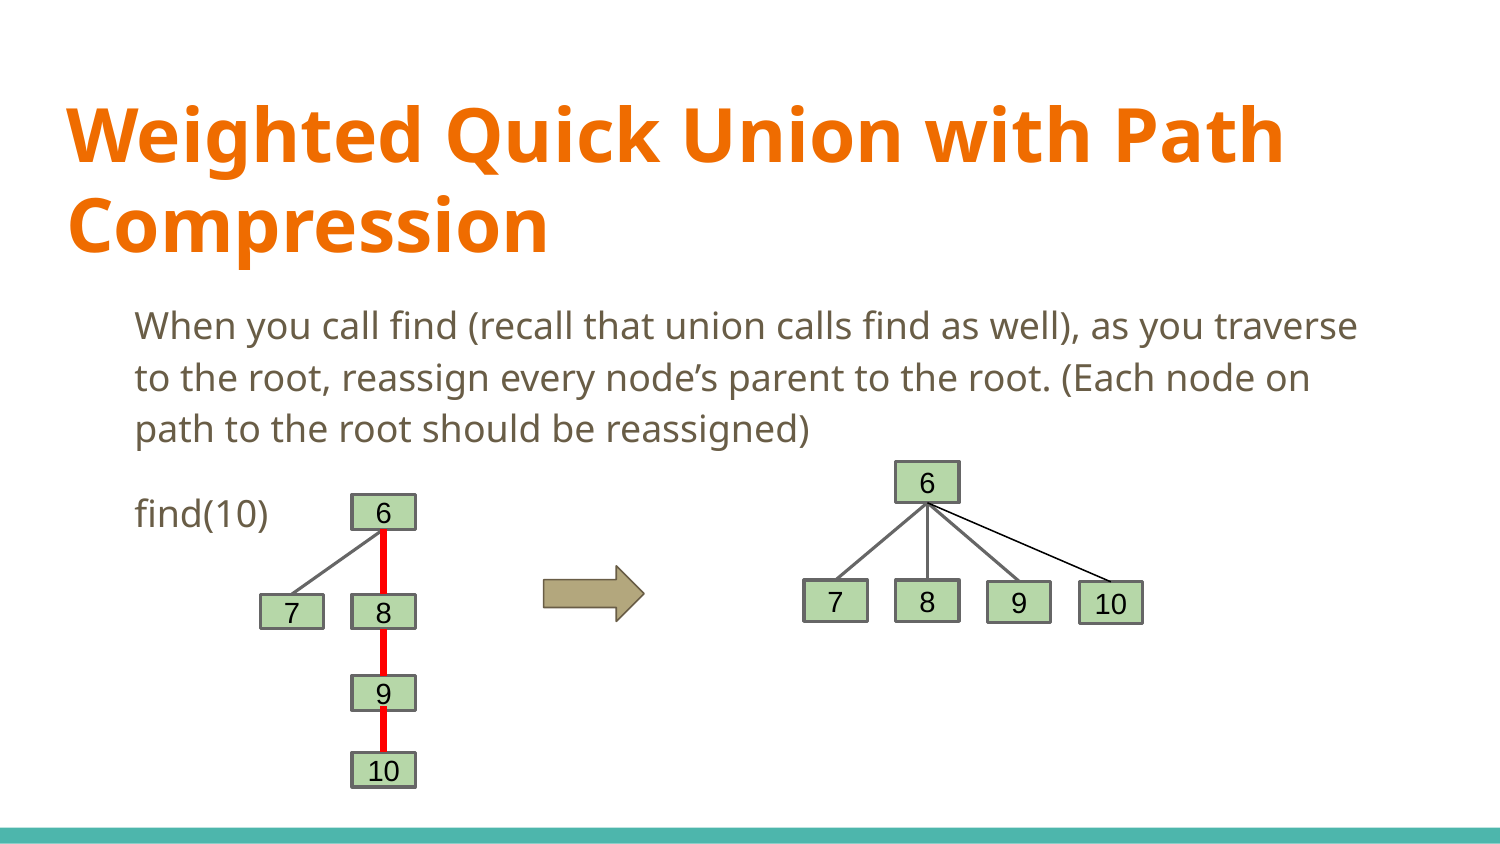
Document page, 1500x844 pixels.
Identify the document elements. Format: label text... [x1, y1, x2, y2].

text_box [543, 565, 645, 622]
title Weighted Quick Union with Path Compression [51, 72, 1449, 189]
text_box 7 [803, 579, 868, 622]
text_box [291, 529, 383, 595]
text_box 8 [895, 588, 960, 622]
text_box 6 [895, 461, 960, 501]
text_box 10 [351, 752, 416, 788]
text_box 9 [987, 590, 1051, 623]
text_box 9 [351, 675, 416, 711]
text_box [927, 502, 1112, 582]
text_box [835, 502, 924, 581]
text_box 8 [351, 594, 416, 629]
text_box 10 [1079, 581, 1143, 624]
list When you call find (recall that union calls find as well), as you traverse to the root, reassign every node’s parent to the root. (Each node on path to the root should be reassigned) find(10) [119, 279, 1381, 685]
text_box 7 [260, 594, 324, 629]
text_box 6 [351, 494, 416, 530]
